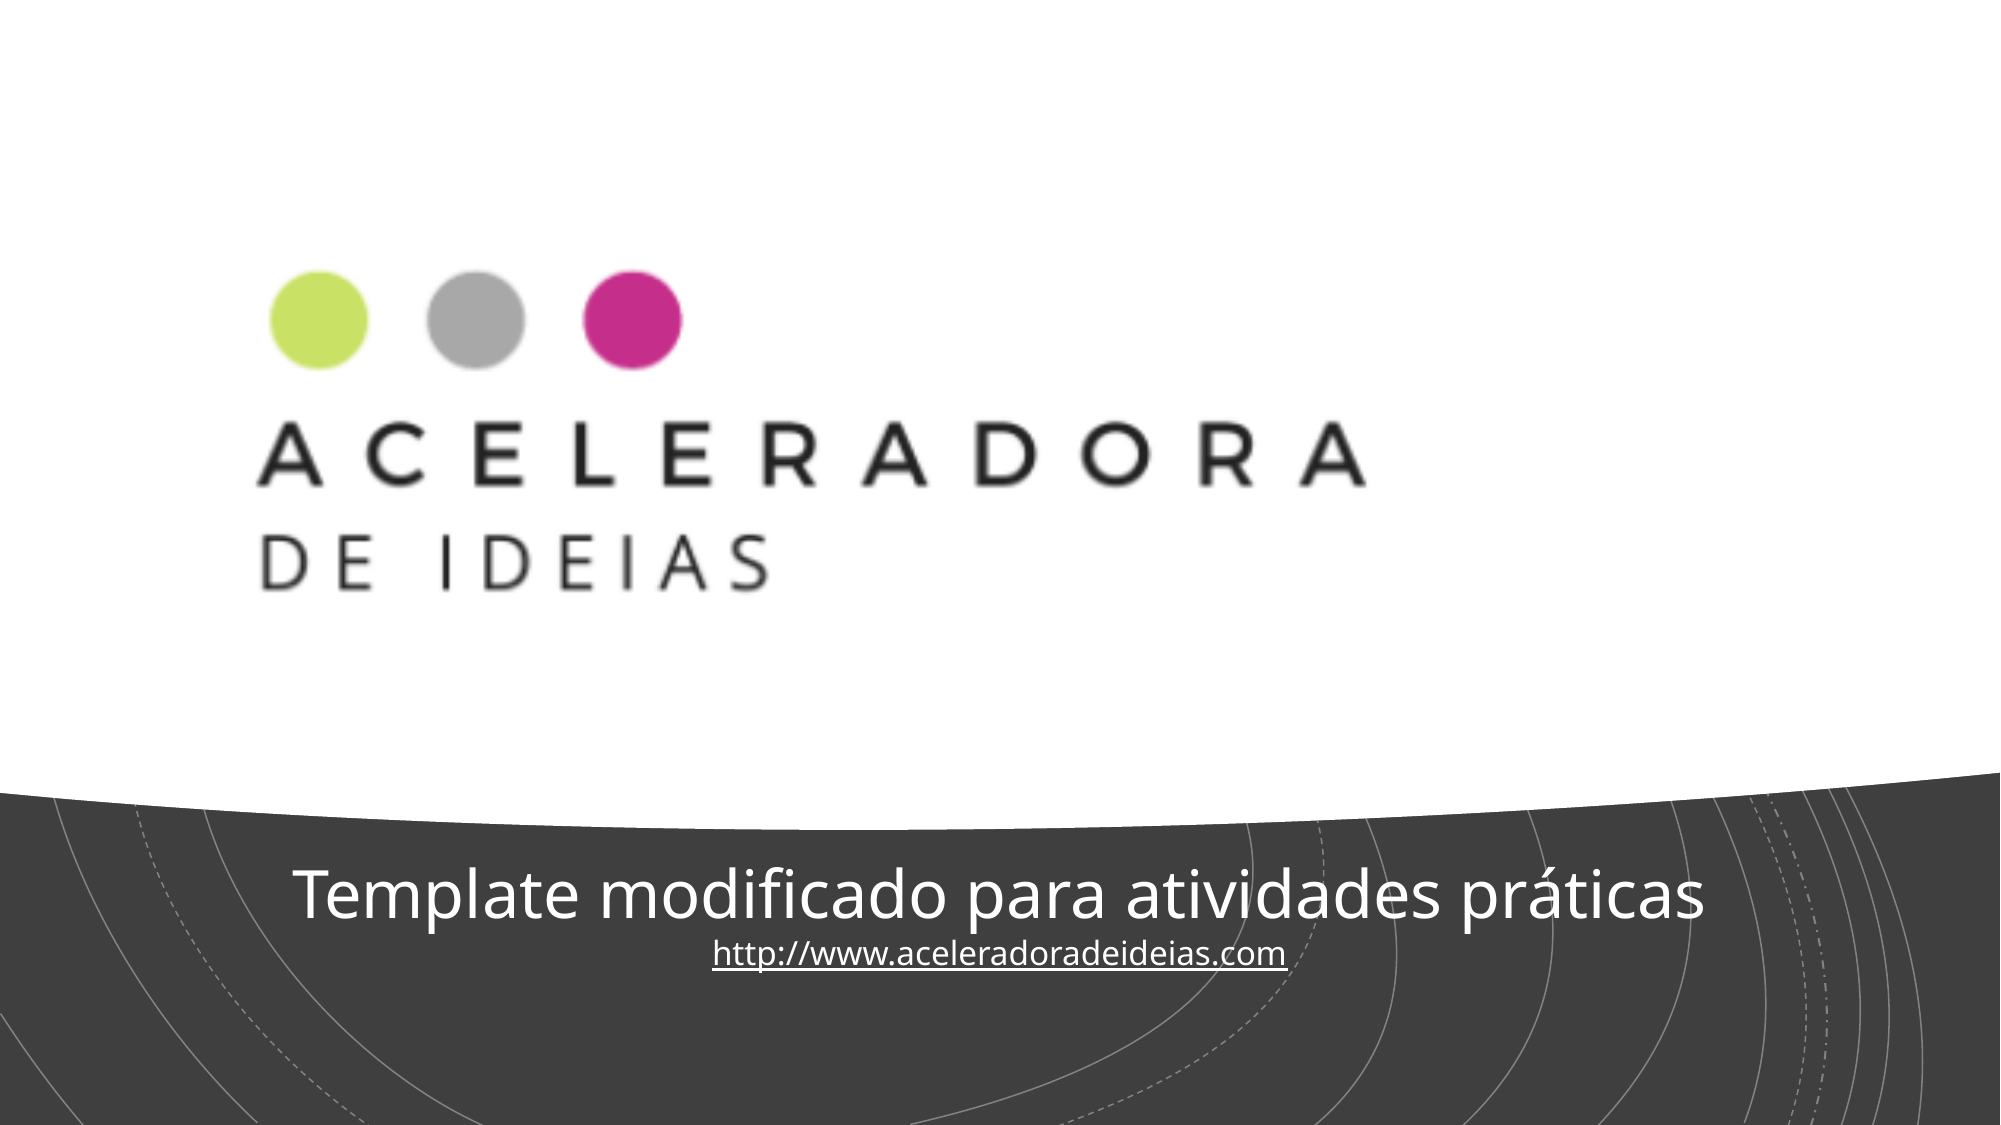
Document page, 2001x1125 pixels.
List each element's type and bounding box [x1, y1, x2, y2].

picture [71, 224, 1463, 653]
text_box [0, 0, 2000, 1125]
